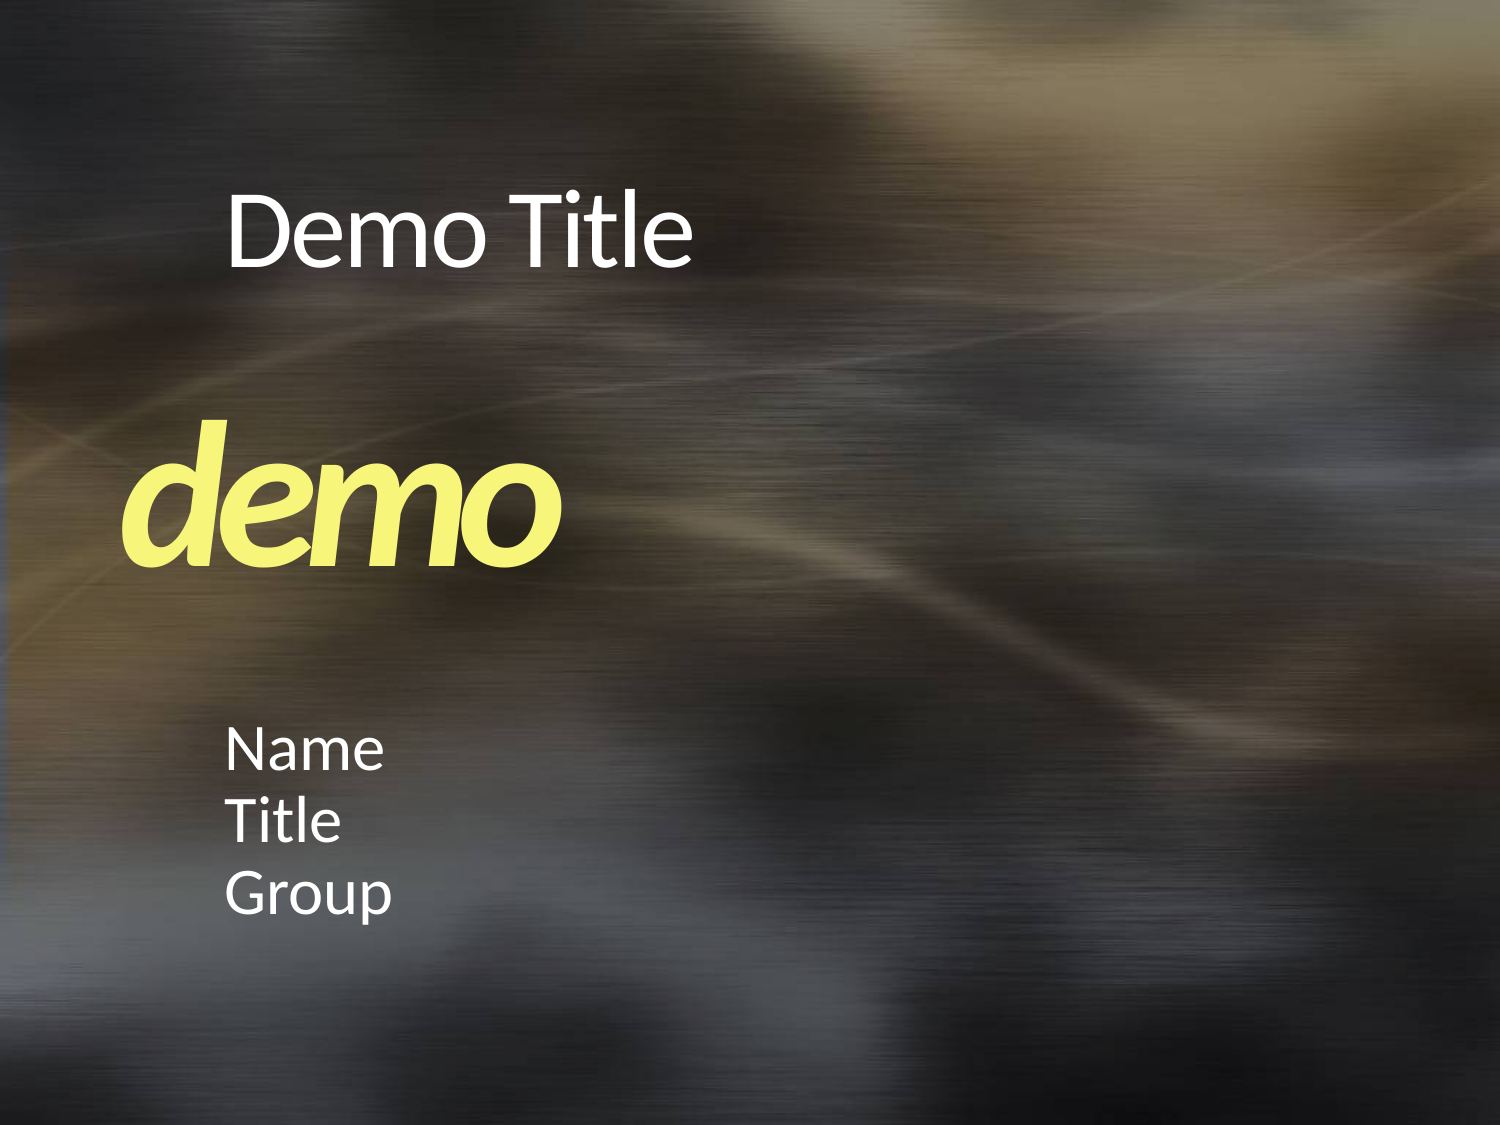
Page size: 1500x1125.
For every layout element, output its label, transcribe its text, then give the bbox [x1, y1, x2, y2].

subtitle Name Title Group [224, 712, 1380, 950]
picture [0, 0, 1500, 1125]
title Demo Title [224, 106, 1380, 357]
list demo [118, 386, 1380, 614]
